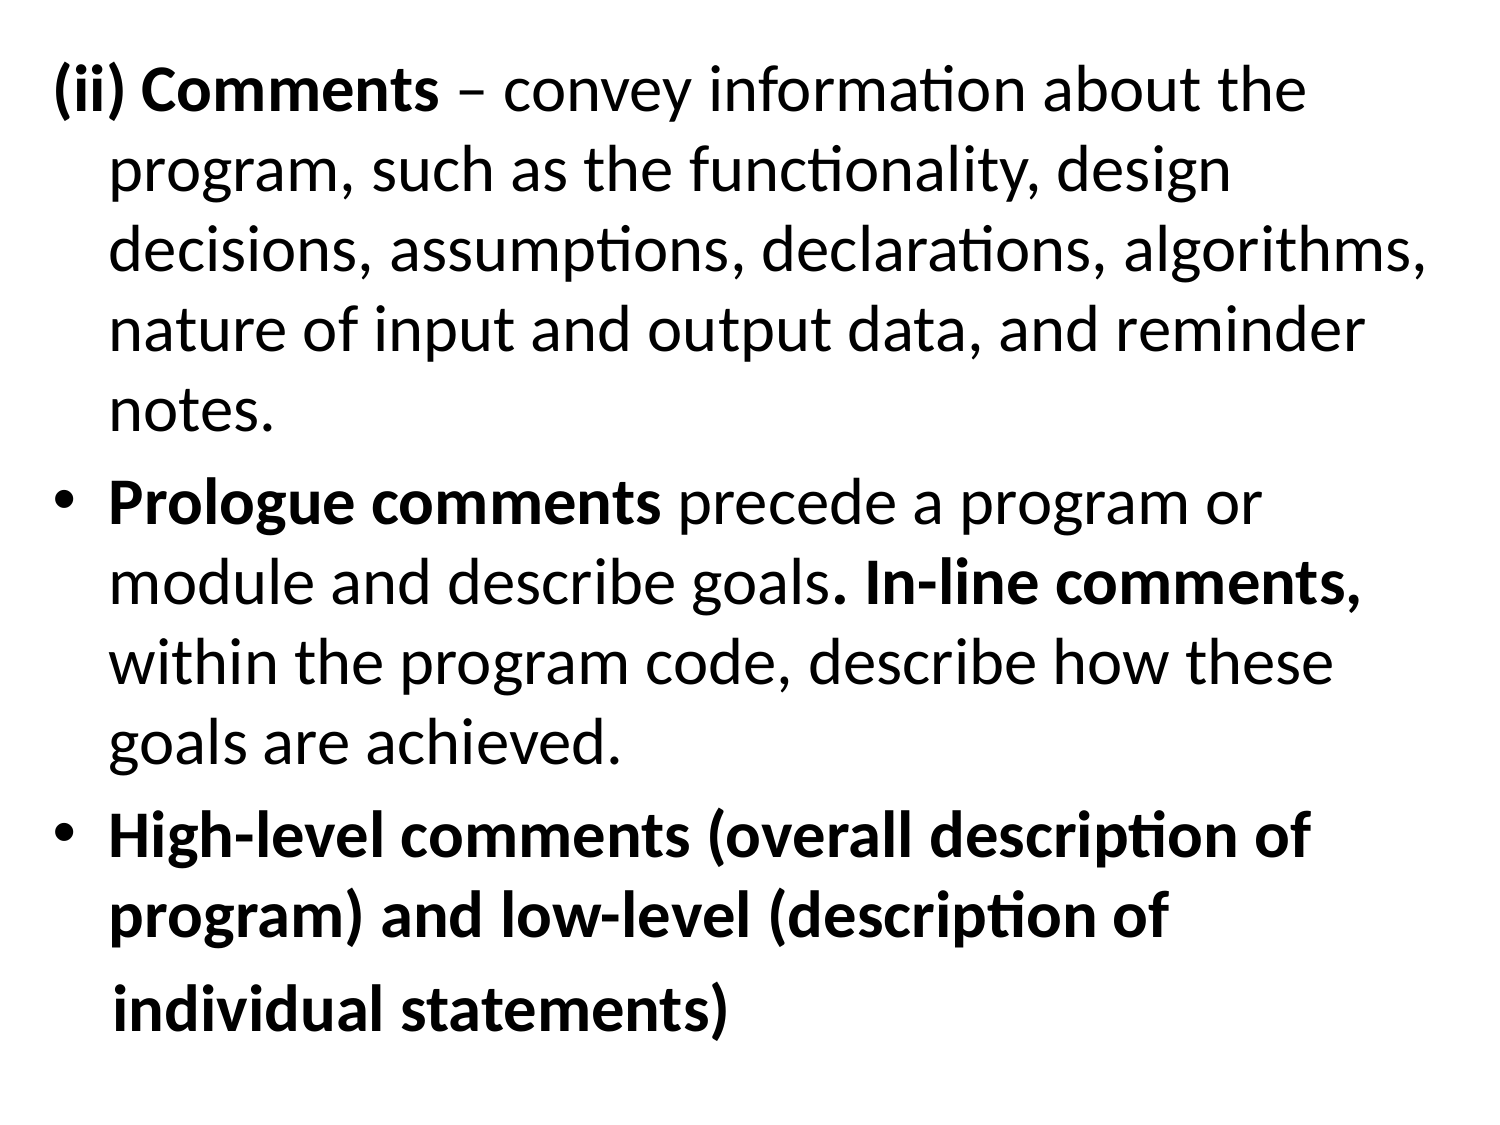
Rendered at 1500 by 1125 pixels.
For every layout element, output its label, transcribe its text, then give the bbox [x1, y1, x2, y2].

list (ii) Comments – convey information about the program, such as the functionality, design decisions, assumptions, declarations, algorithms, nature of input and output data, and reminder notes. Prologue comments precede a program or module and describe goals. In-line comments, within the program code, describe how these goals are achieved. High-level comments (overall description of program) and low-level (description of individual statements) [37, 37, 1500, 1125]
